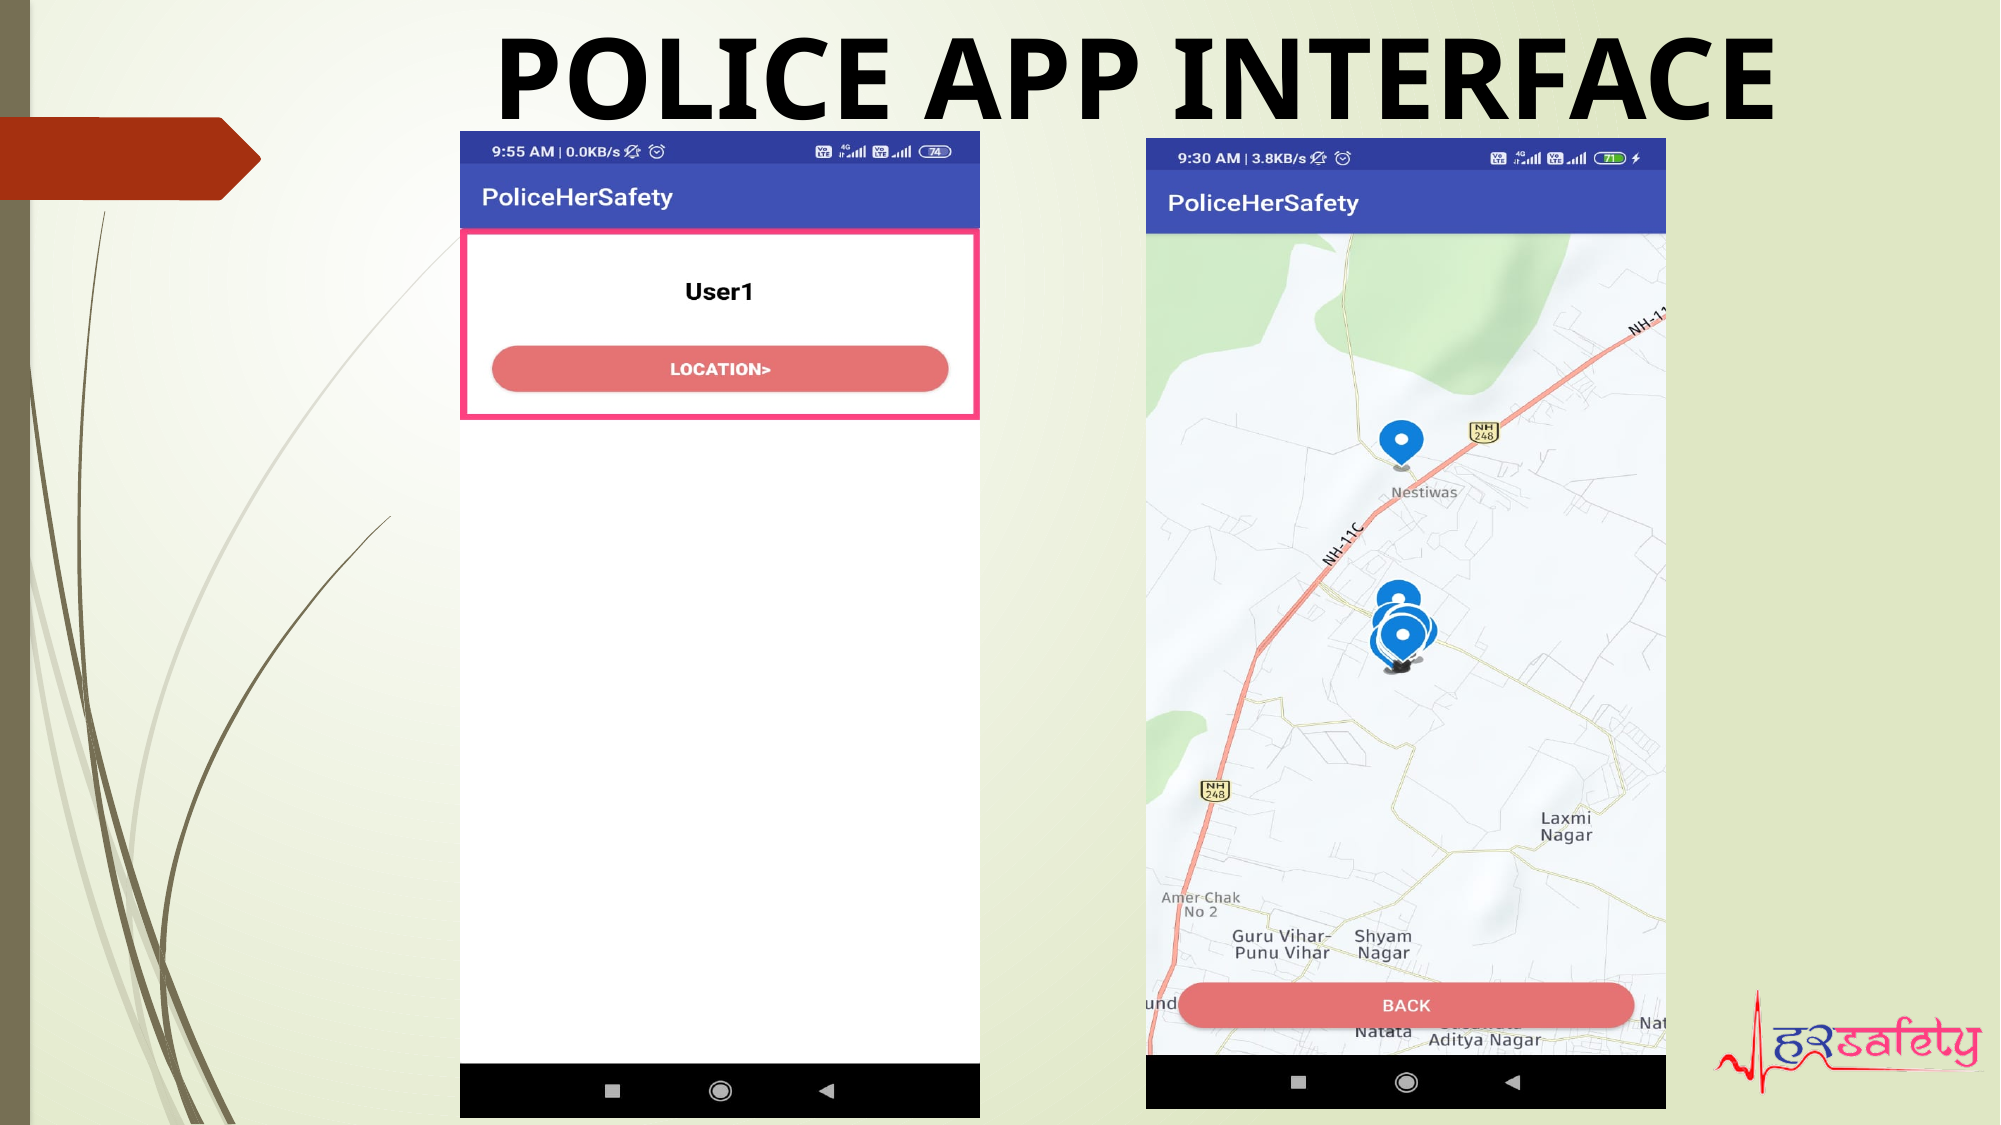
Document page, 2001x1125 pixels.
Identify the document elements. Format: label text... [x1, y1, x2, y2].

picture [1145, 138, 1666, 1110]
picture [460, 131, 980, 1118]
picture [1706, 964, 2000, 1118]
text_box POLICE APP INTERFACE [477, 0, 1796, 150]
